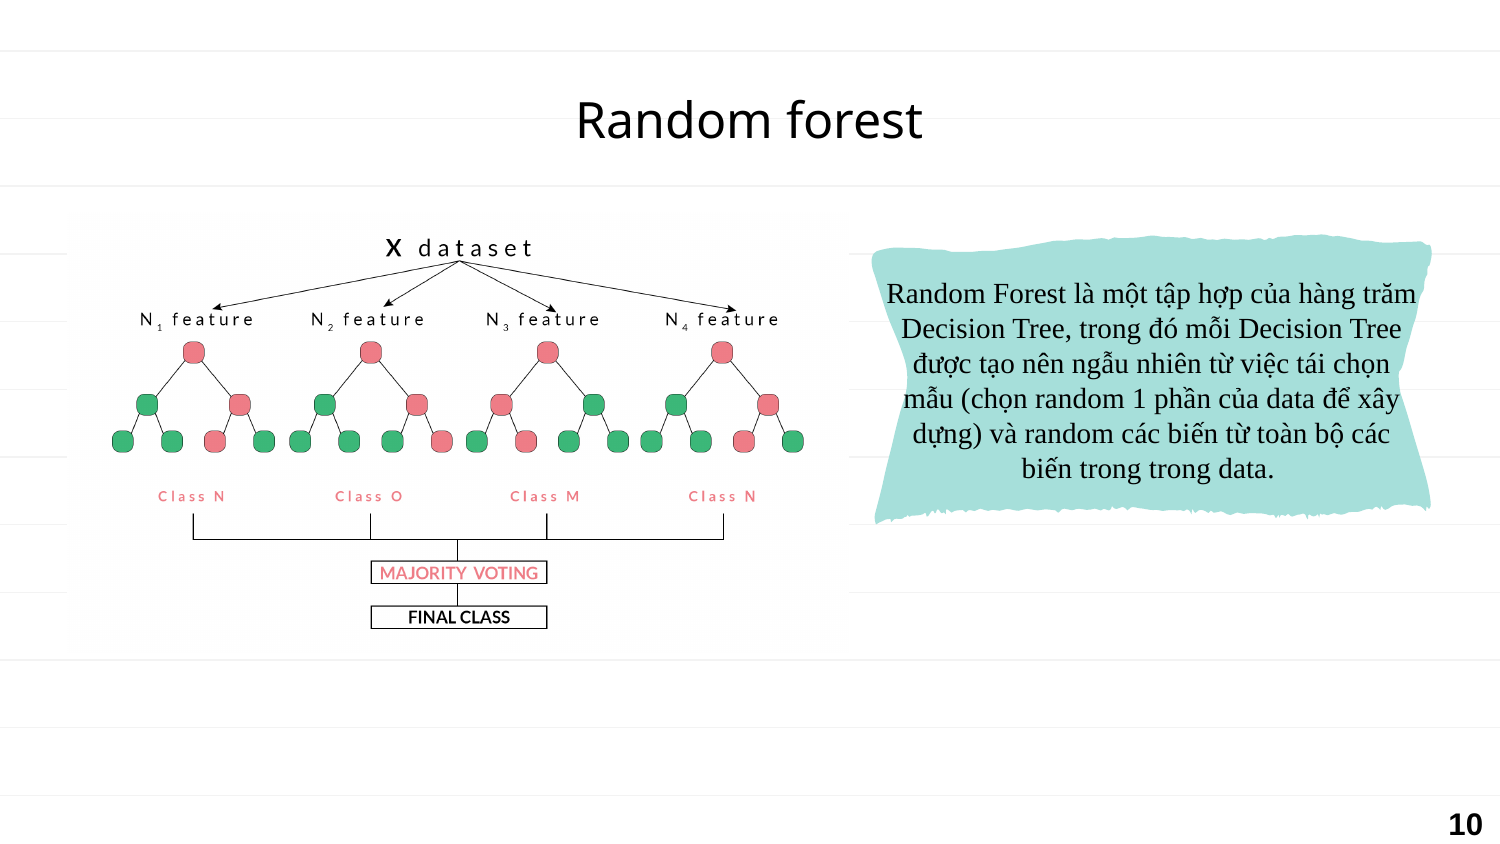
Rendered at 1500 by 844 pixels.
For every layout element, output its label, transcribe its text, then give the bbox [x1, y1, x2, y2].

text_box 10 [1433, 796, 1499, 844]
picture [67, 212, 850, 653]
title Random forest [329, 43, 1171, 164]
text_box Random Forest là một tập hợp của hàng trăm Decision Tree, trong đó mỗi Decision Tree được tạo nên ngẫu nhiên từ việc tái chọn mẫu (chọn random 1 phần của data để xây dựng) và random các biến từ toàn bộ các biến trong trong data. [871, 234, 1432, 525]
